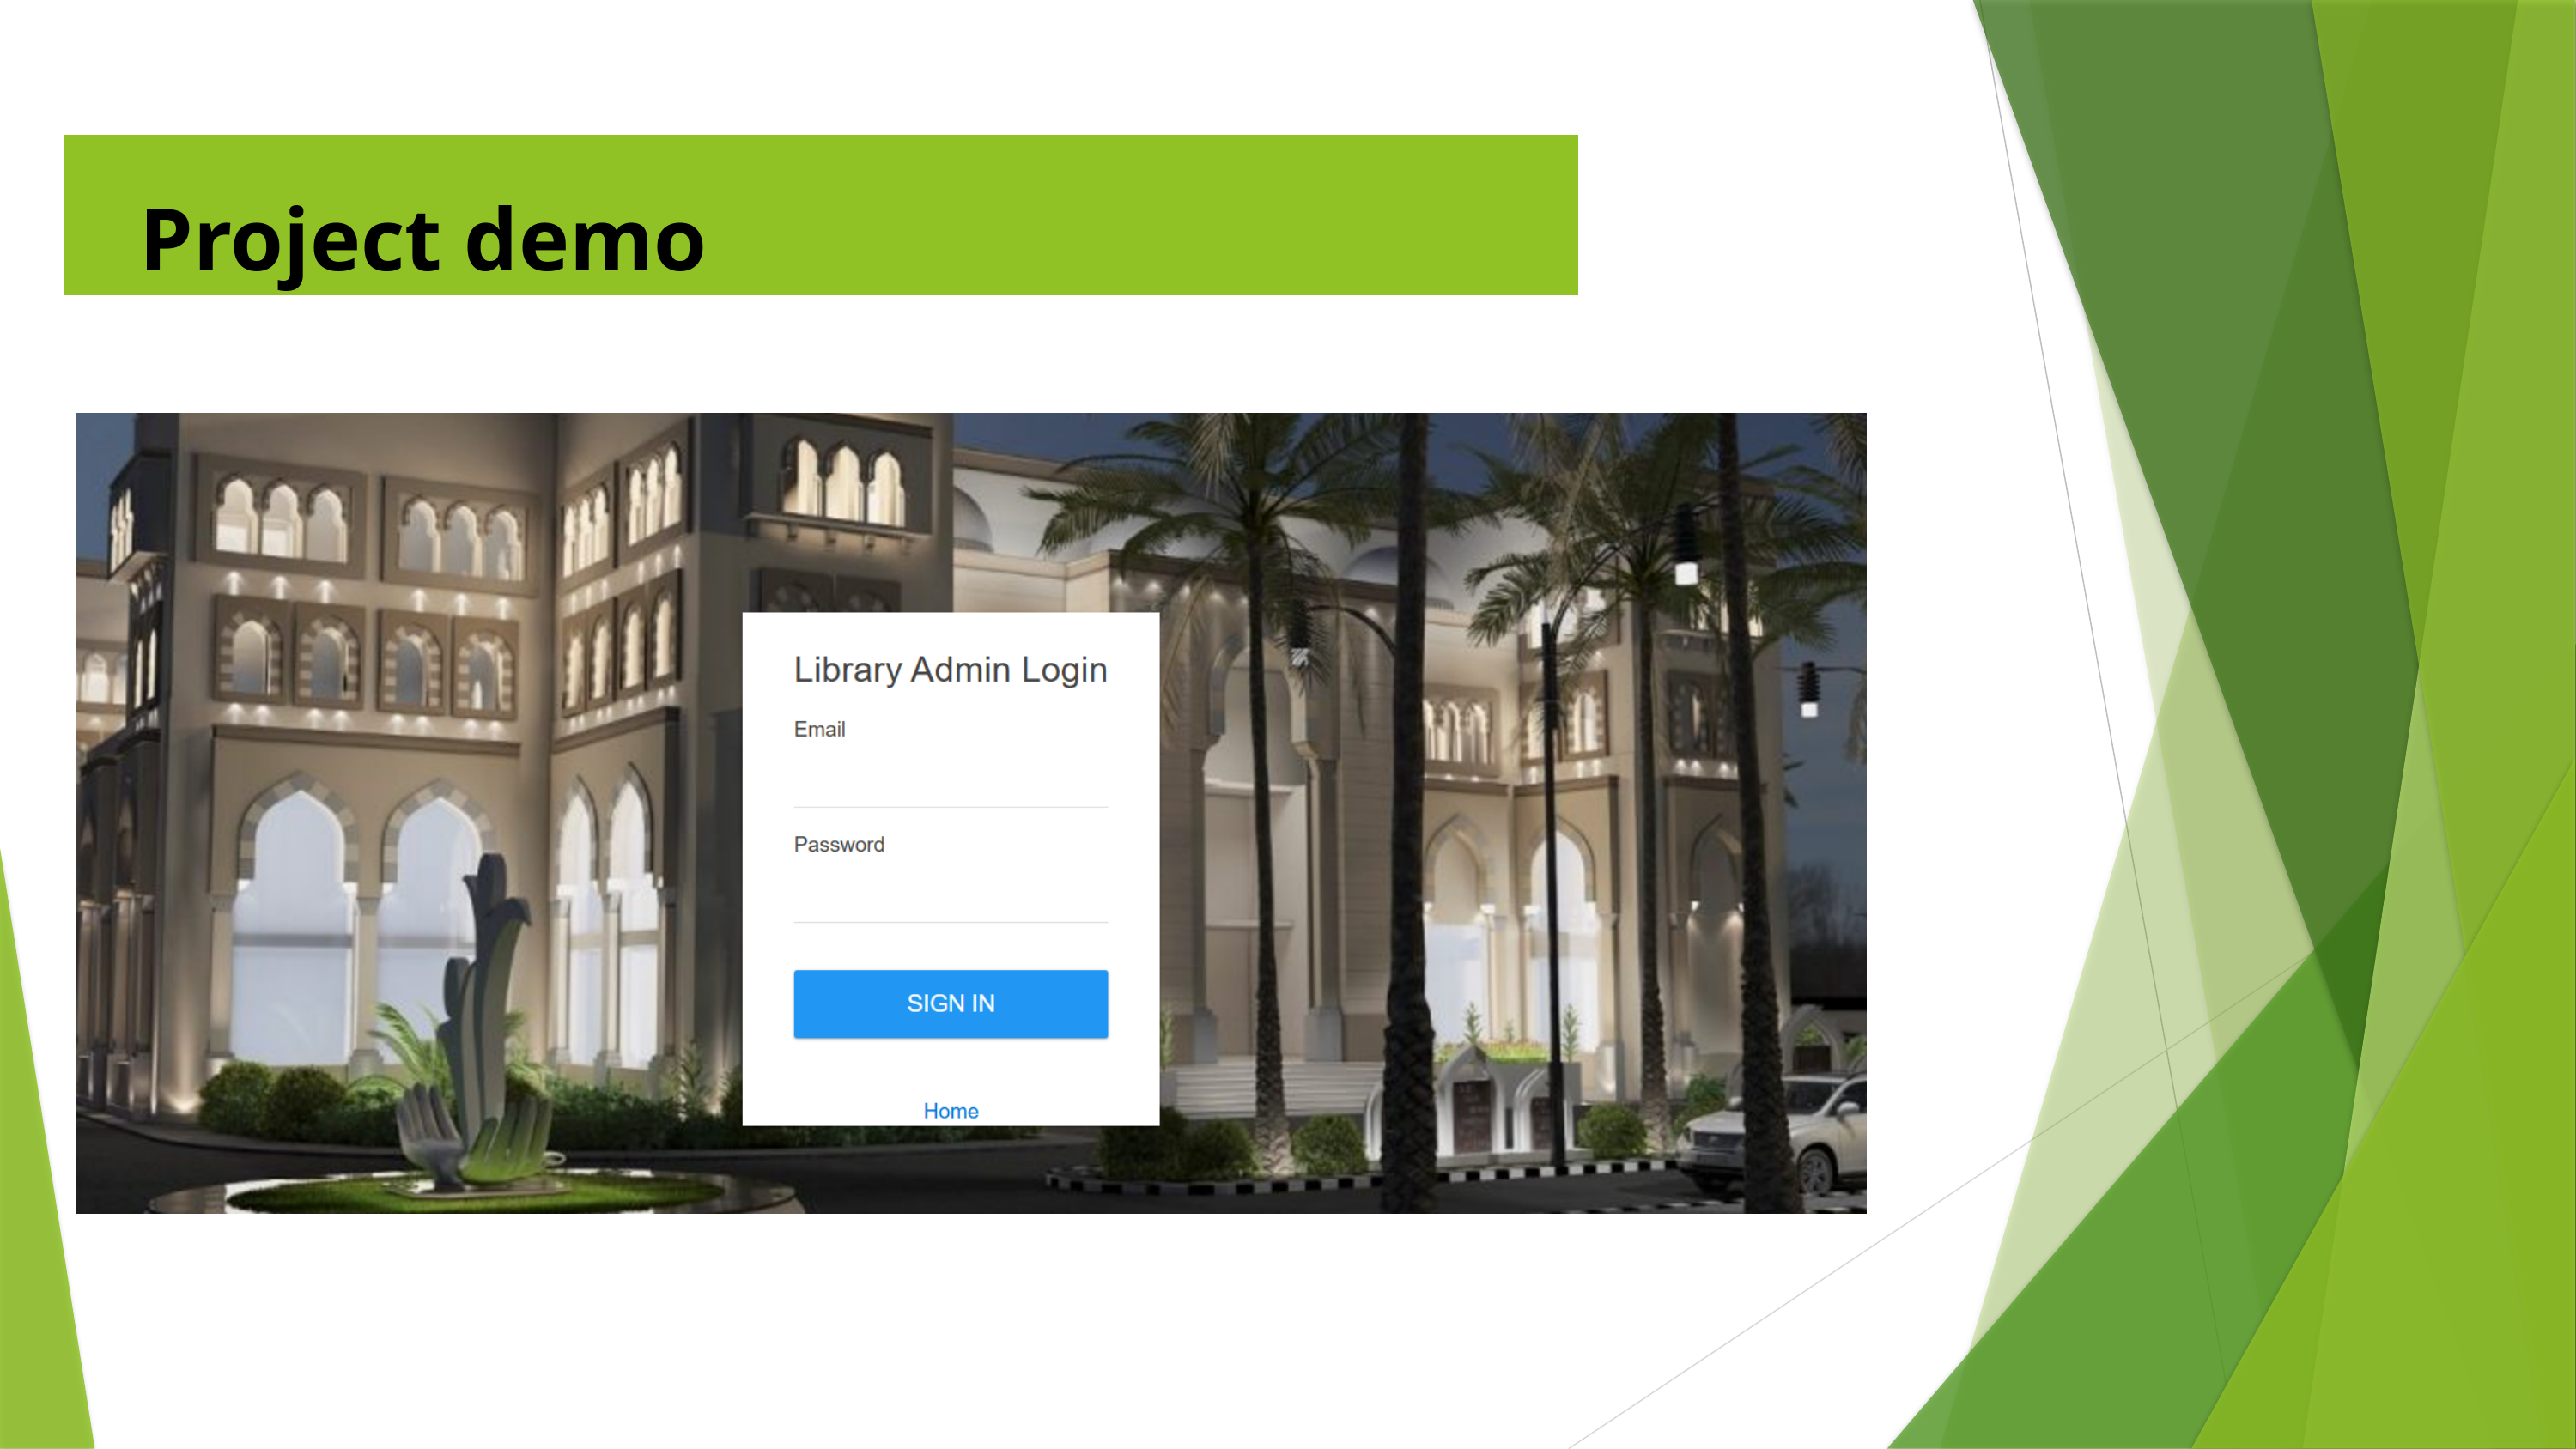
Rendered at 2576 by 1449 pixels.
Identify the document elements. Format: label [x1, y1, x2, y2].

picture [76, 412, 1867, 1215]
text_box [64, 134, 1578, 296]
